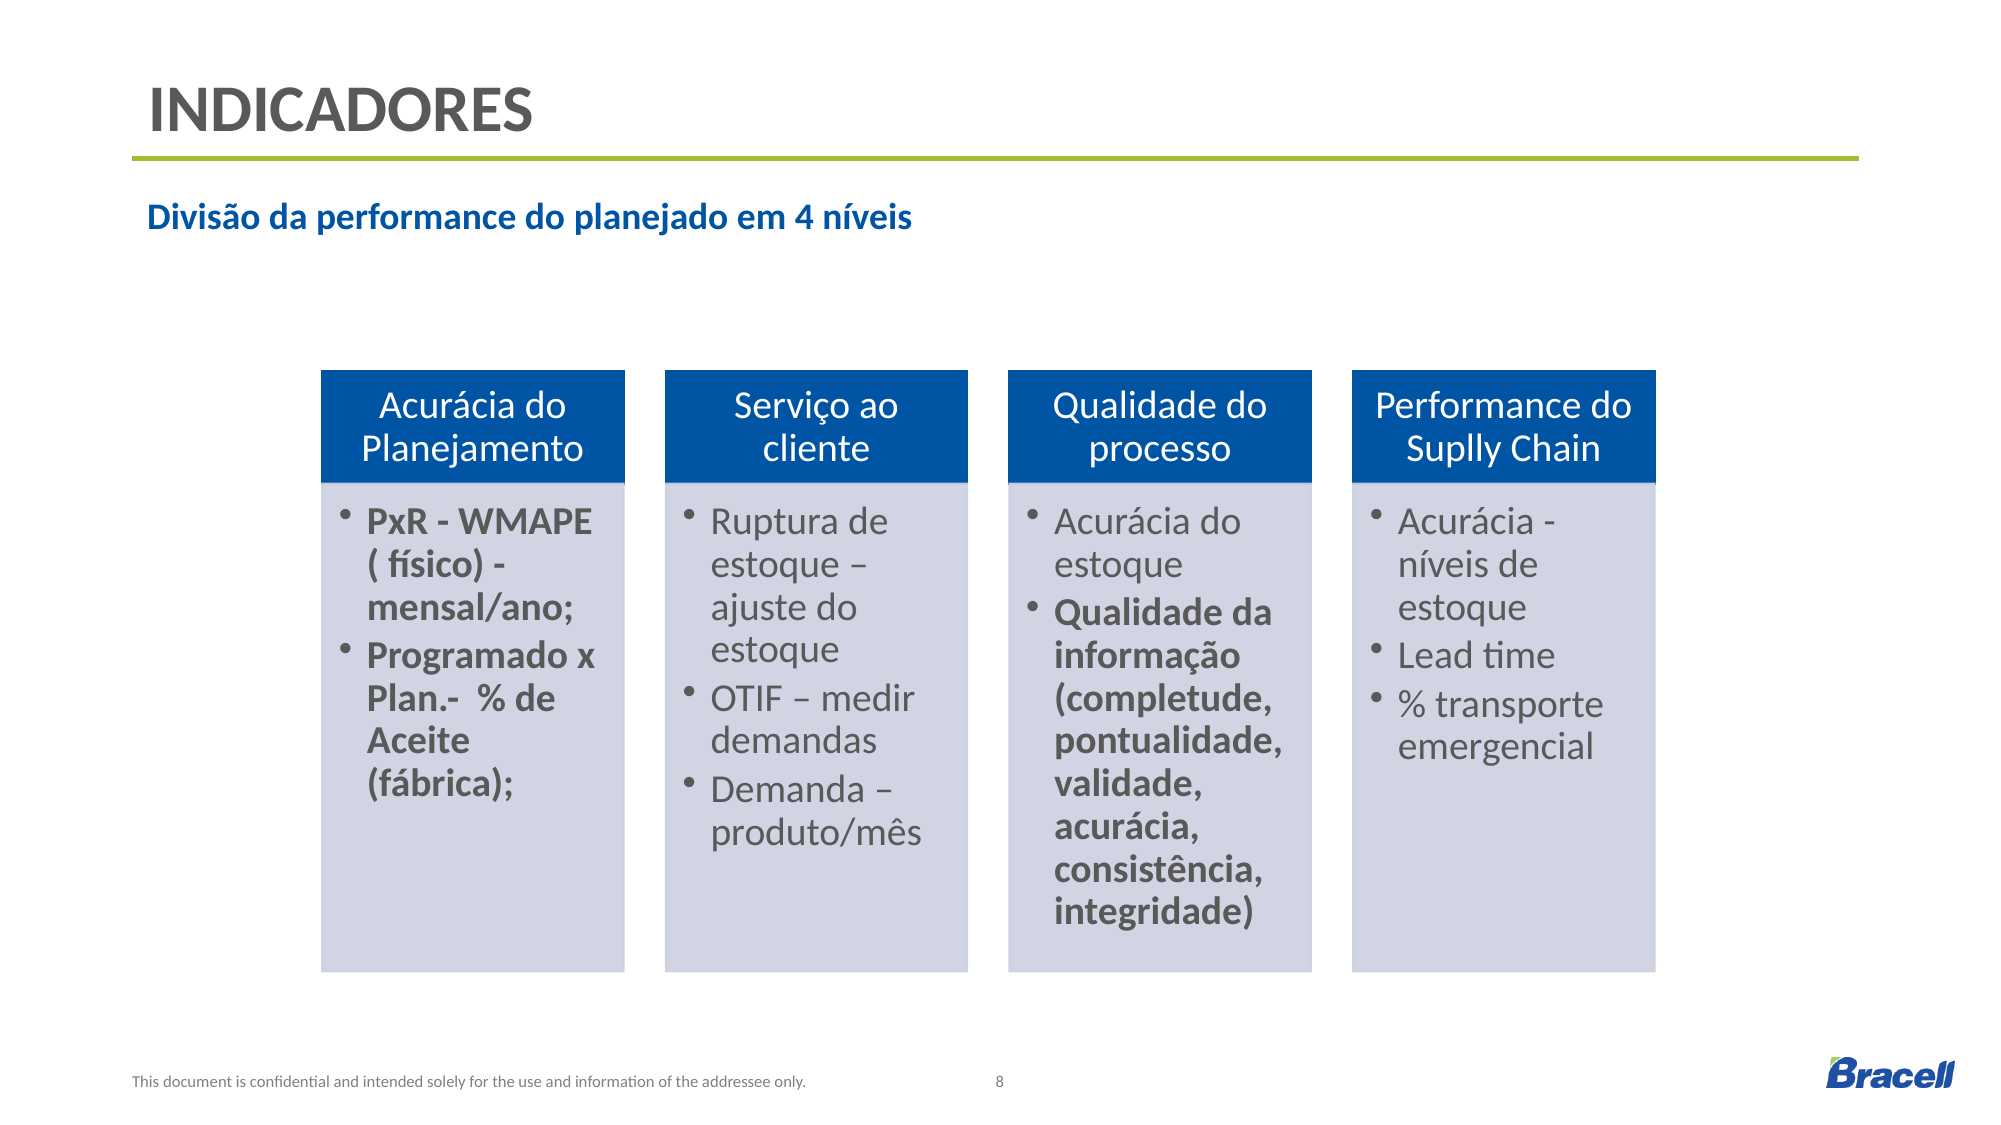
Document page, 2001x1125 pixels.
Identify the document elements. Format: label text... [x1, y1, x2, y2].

list Divisão da performance do planejado em 4 níveis [131, 184, 1845, 303]
title indicadores [133, 42, 1847, 154]
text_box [321, 318, 1656, 1024]
picture [1826, 1057, 1955, 1088]
